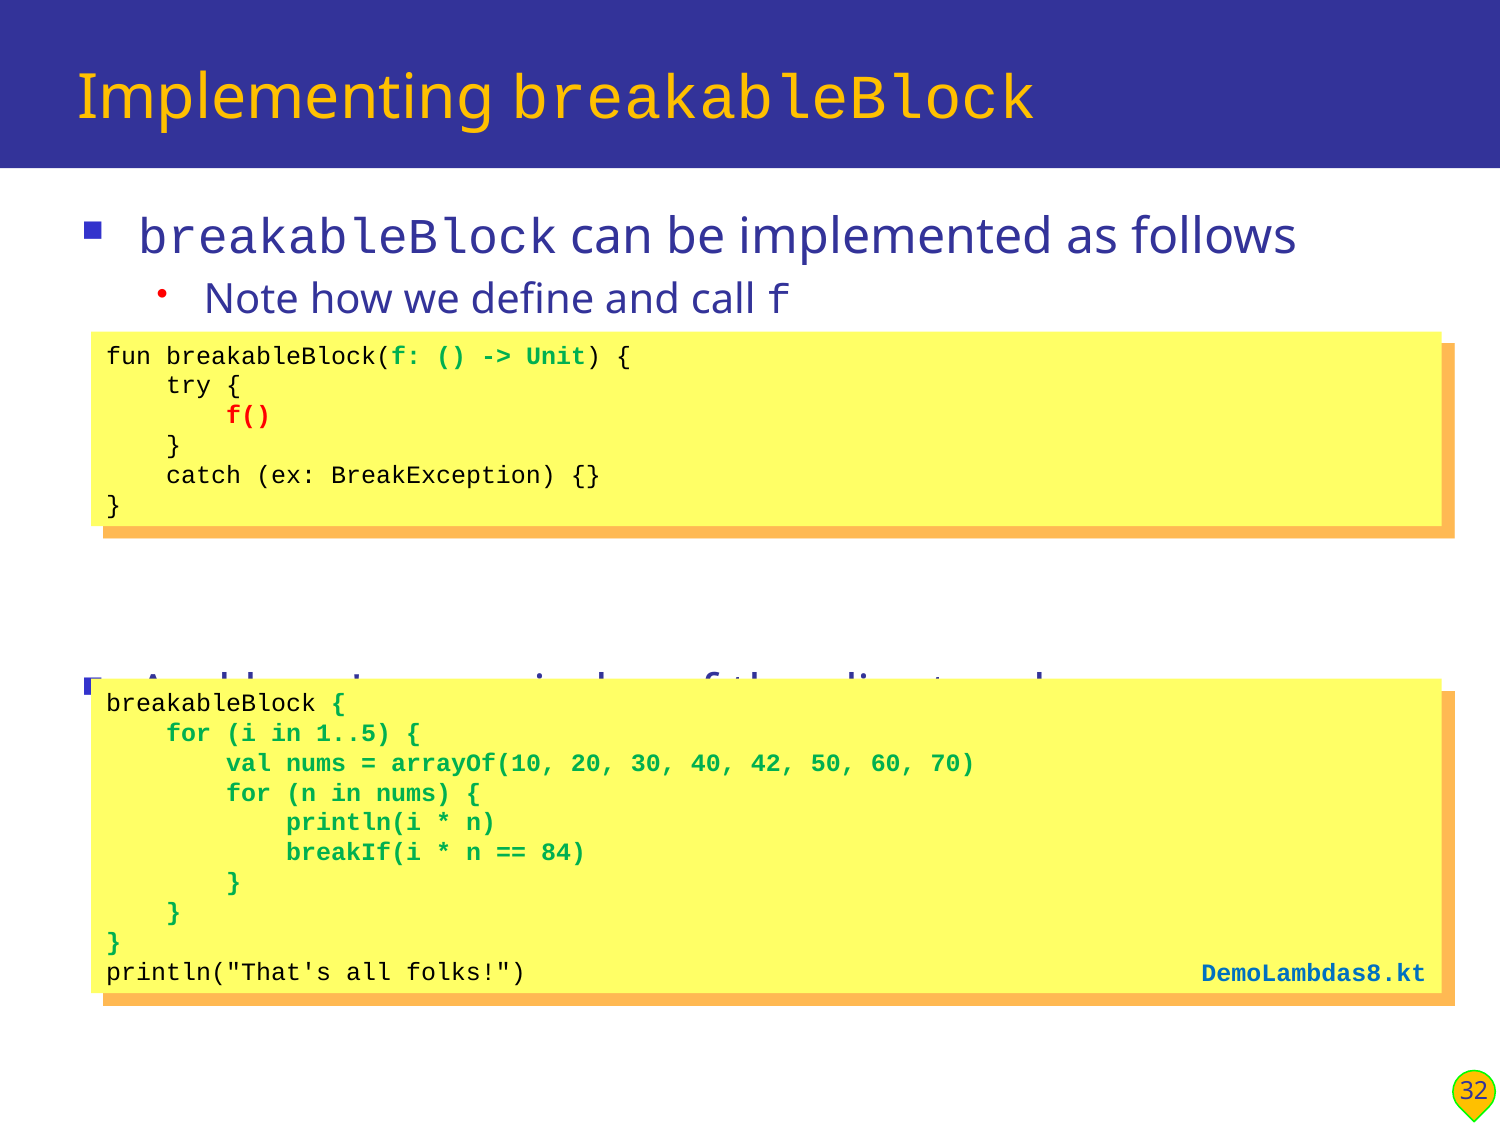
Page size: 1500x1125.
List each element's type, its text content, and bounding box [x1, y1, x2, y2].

text_box fun breakableBlock(f: () -> Unit) { try { f() } catch (ex: BreakException) {} } [91, 331, 1442, 527]
list breakableBlock can be implemented as follows Note how we define and call f And here's a reminder of the client code: [66, 196, 1460, 1007]
text_box breakableBlock { for (i in 1..5) { val nums = arrayOf(10, 20, 30, 40, 42, 50, 60, 70) for (n in nums) { println(i * n) breakIf(i * n == 84) } } } println("That's all folks!") [91, 678, 1442, 994]
title Implementing breakableBlock [61, 24, 1465, 139]
text_box DemoLambdas8.kt [1186, 949, 1442, 994]
footer 32 [1431, 1040, 1500, 1117]
